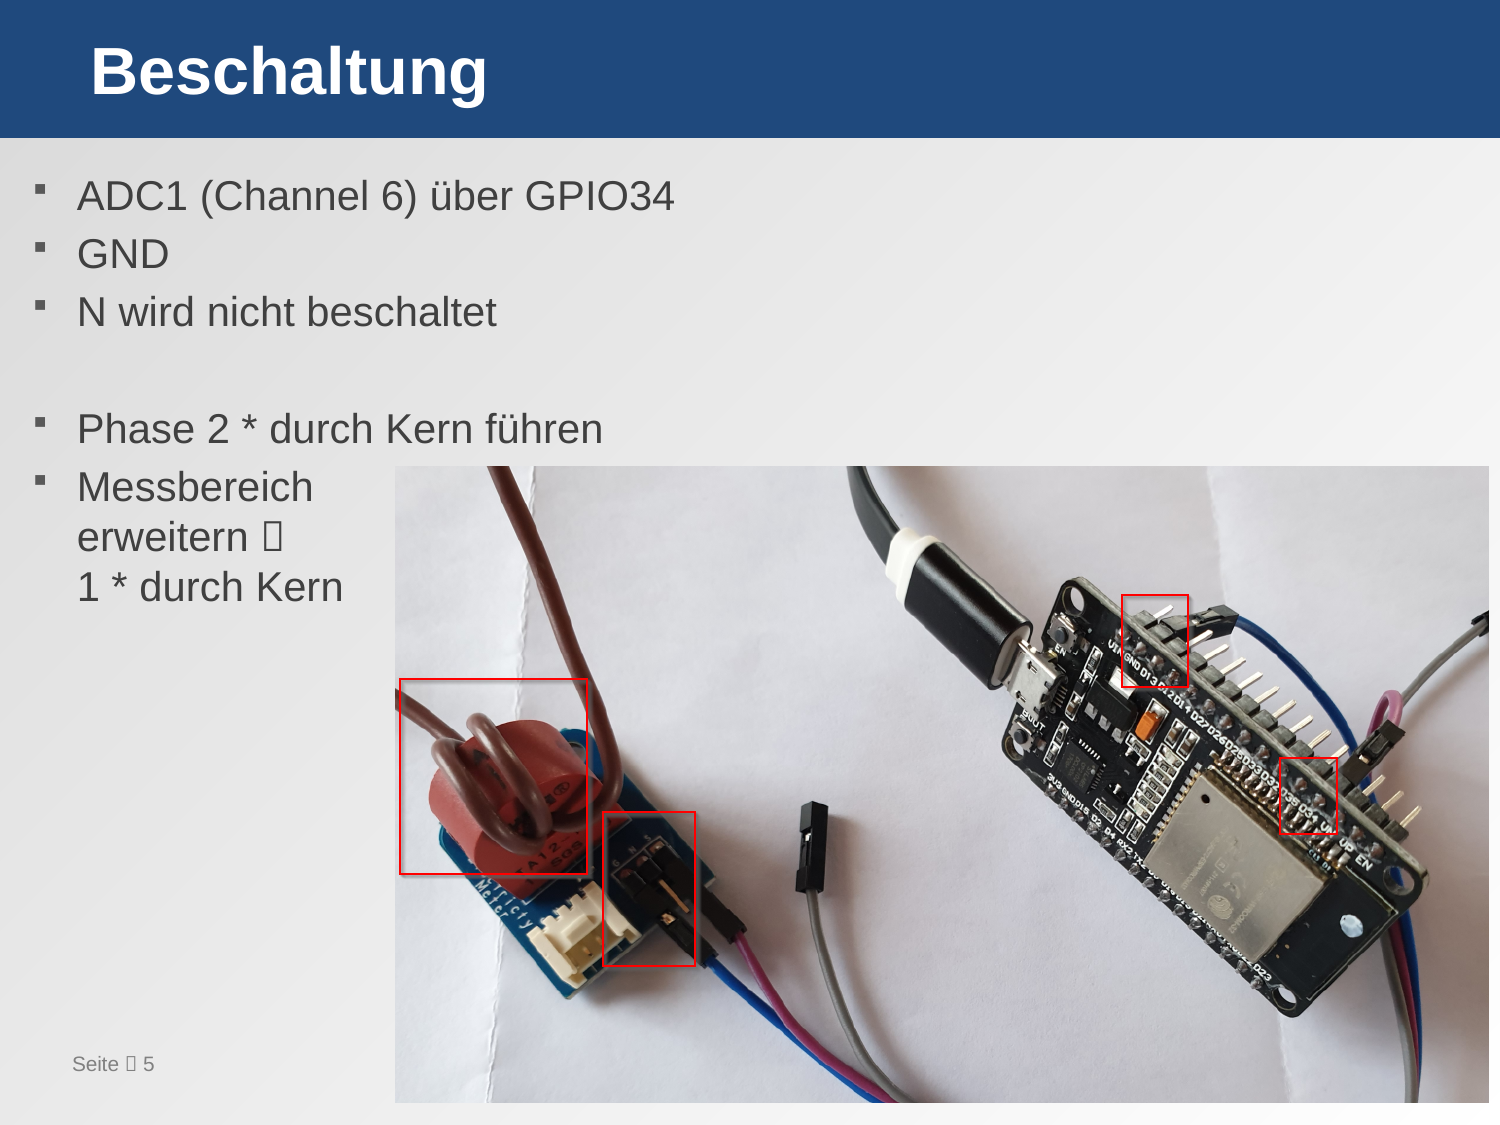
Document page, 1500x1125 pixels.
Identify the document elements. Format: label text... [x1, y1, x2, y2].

list ADC1 (Channel 6) über GPIO34 GND N wird nicht beschaltet Phase 2 * durch Kern führen Messbereich erweitern  1 * durch Kern [17, 160, 1365, 917]
picture [395, 466, 1489, 1103]
title Beschaltung [75, 20, 1425, 208]
